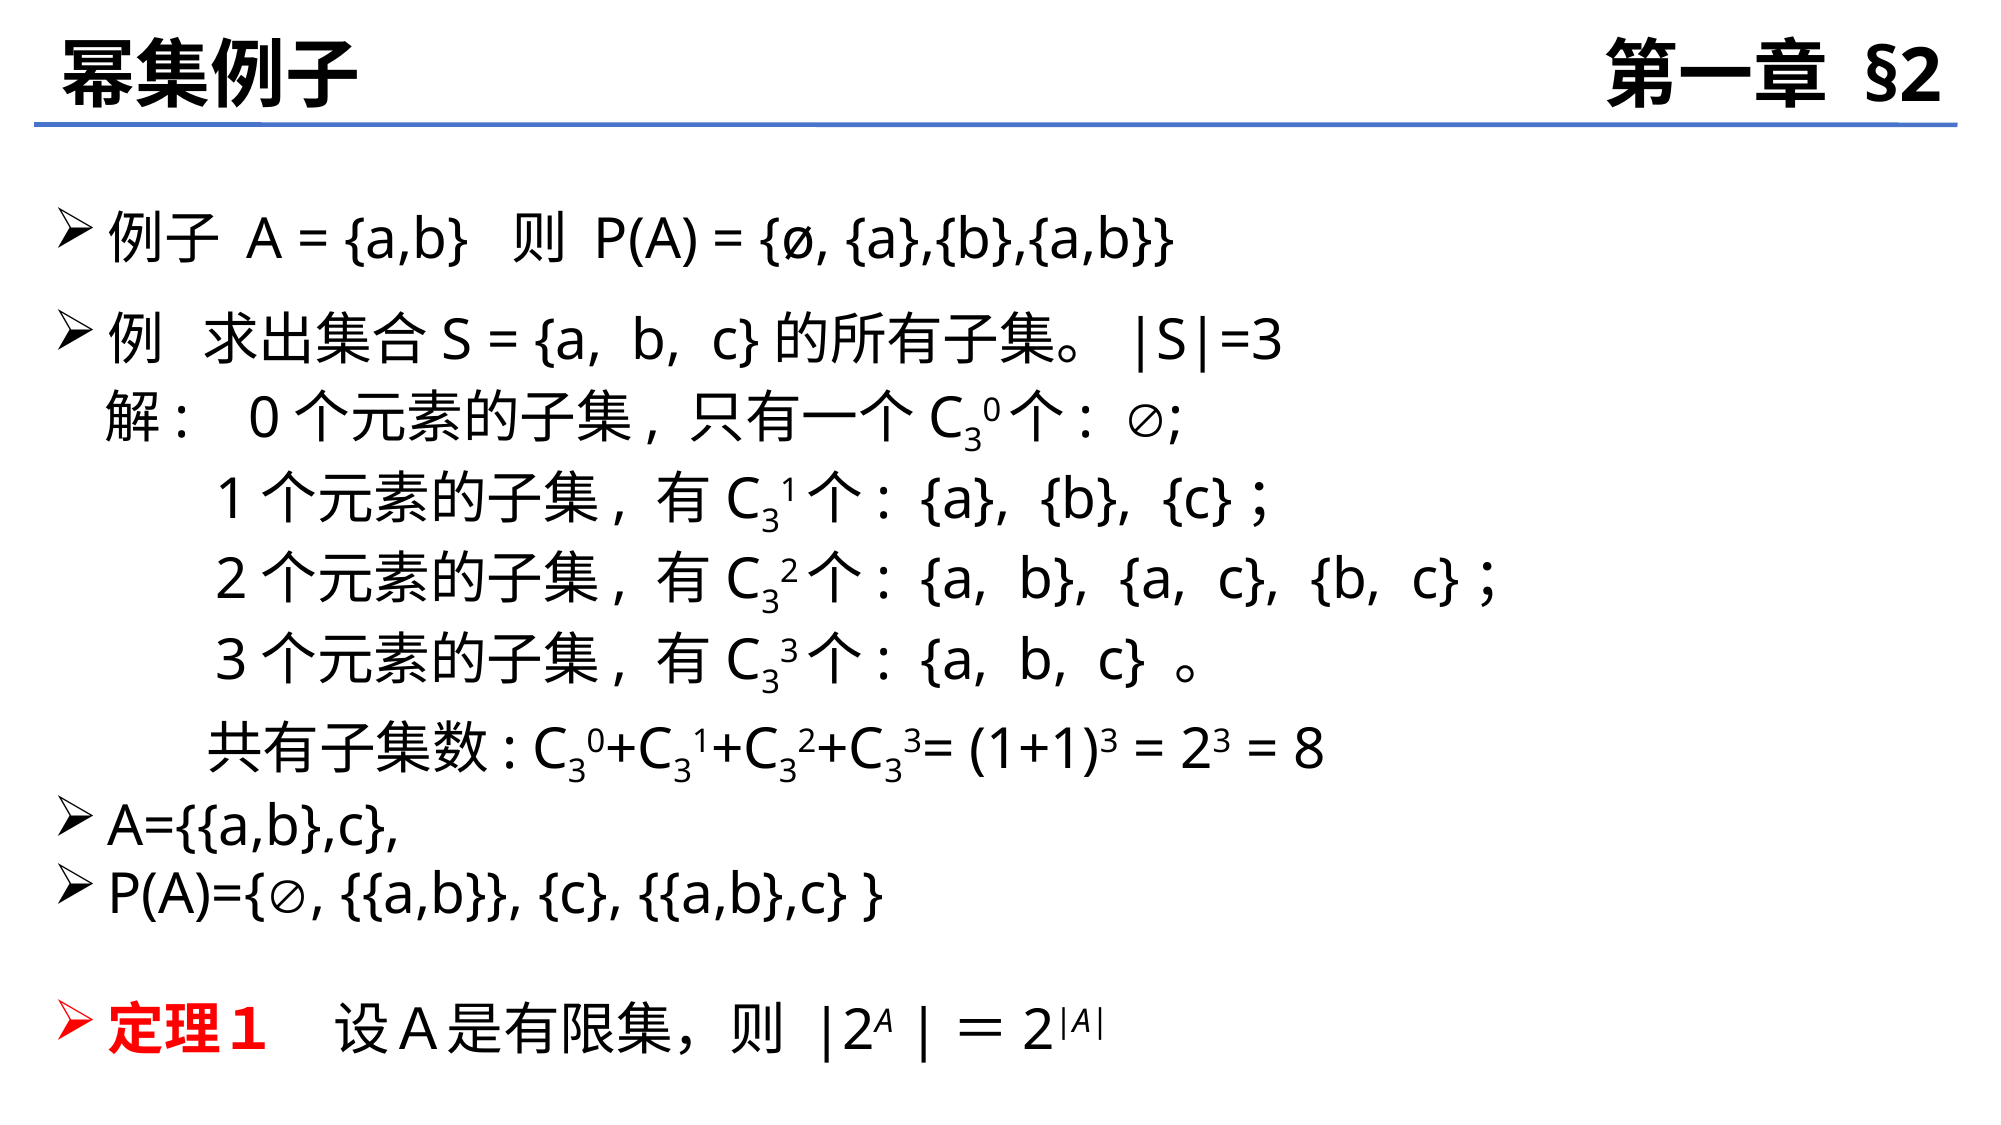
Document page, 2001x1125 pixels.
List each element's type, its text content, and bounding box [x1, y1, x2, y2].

text_box 第一章 §2 [1576, 19, 1958, 124]
text_box 例子 A = {a,b} 则 P(A) = {ø, {a},{b},{a,b}} 例 求出集合S = {a, b, c}的所有子集。|S|=3 解: 0个元素的子集, 只有一个C30个: ; 1个元素的子集, 有C31个: {a}, {b}, {c}； 2个元素的子集, 有C32个: {a, b}, {a, c}, {b, c}； 3个元素的子集, 有C33个: {a, b, c} 。 共有子集数: C30+C31+C32+C33= (1+1)3 = 23 = 8 A={{a,b},c}, P(A)={, {{a,b}}, {c}, {{a,b},c} } 定理１ 设Ａ是有限集，则 |2A |＝2|A| [38, 160, 1962, 1069]
text_box 幂集例子 [46, 18, 376, 124]
